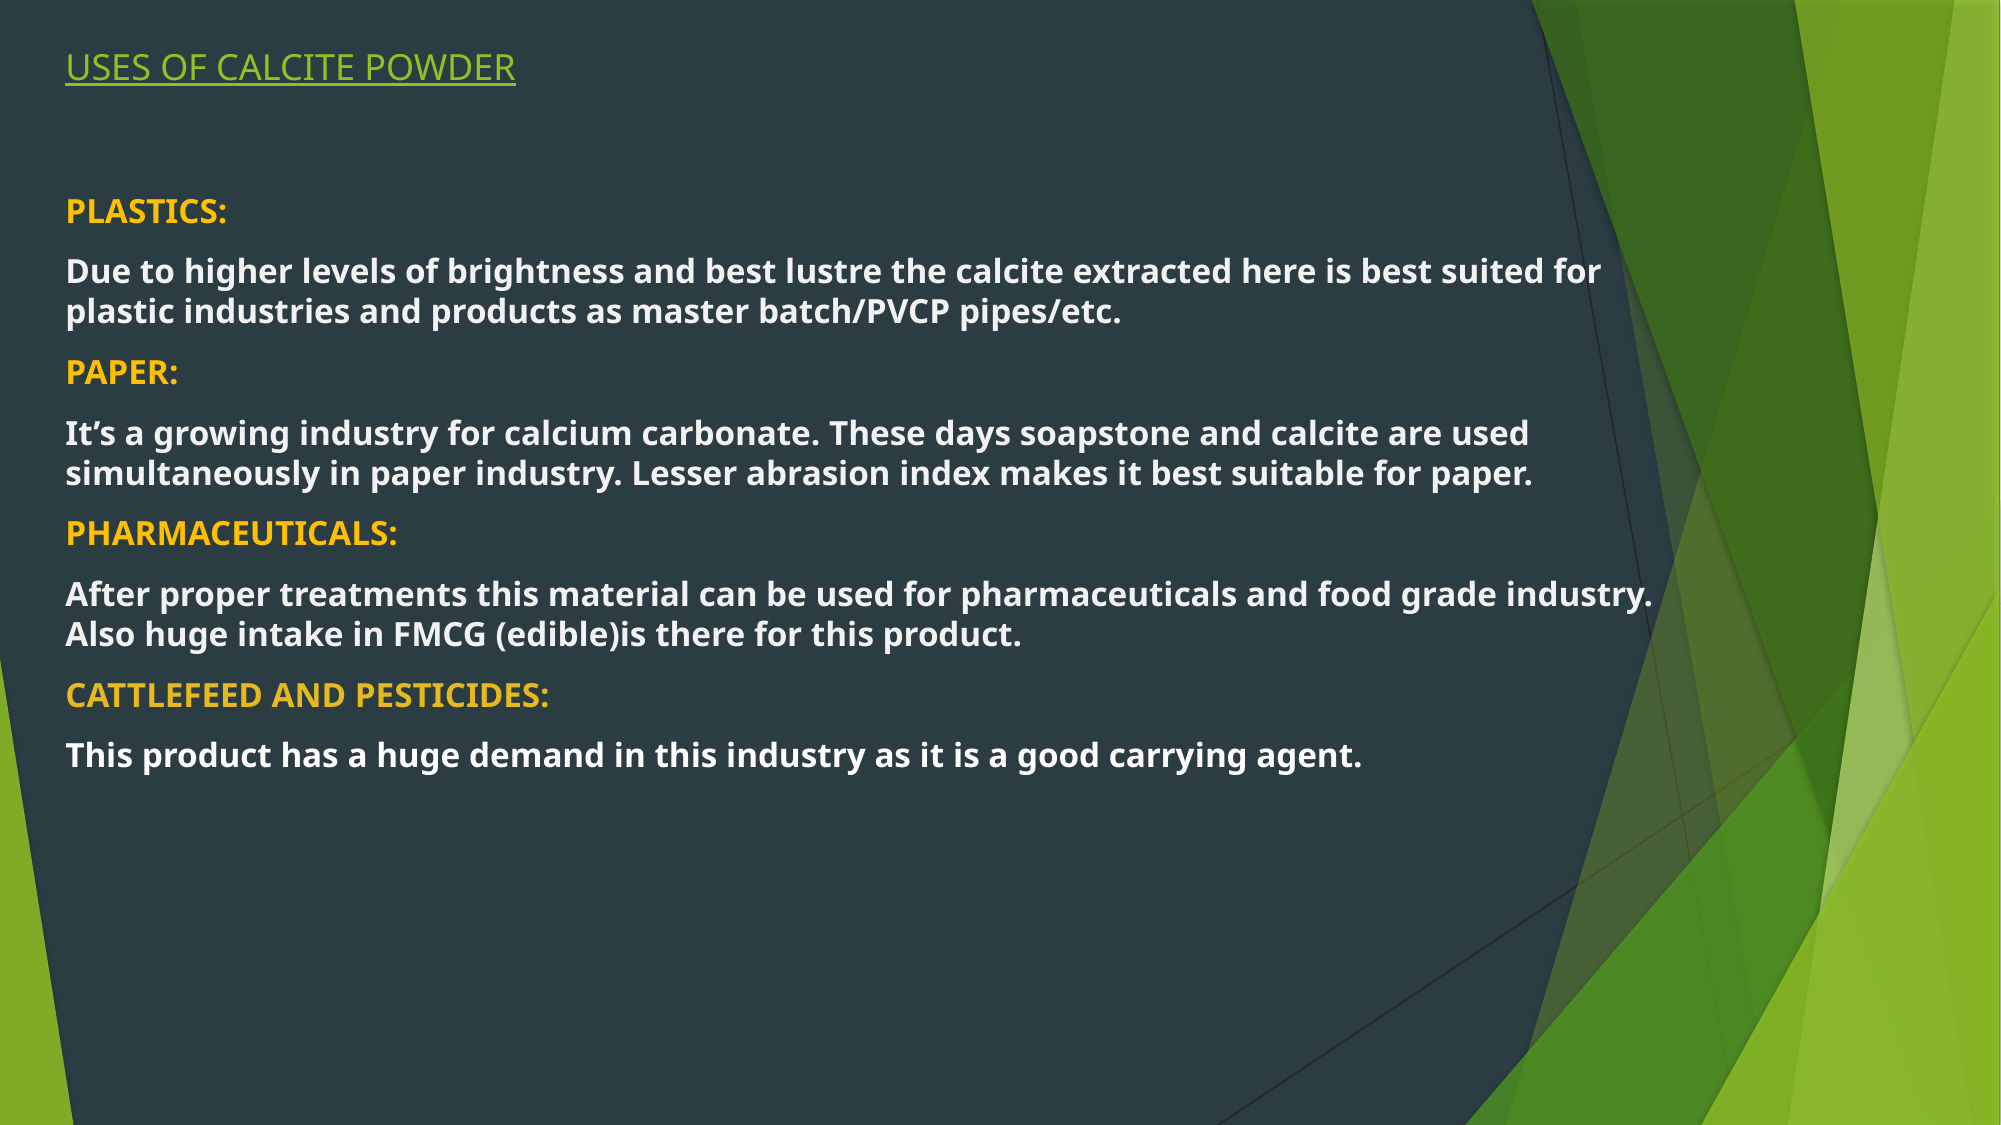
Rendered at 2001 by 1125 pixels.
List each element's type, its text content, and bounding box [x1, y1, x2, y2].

title USES OF CALCITE POWDER [50, 37, 1461, 140]
list PLASTICS: Due to higher levels of brightness and best lustre the calcite extracted here is best suited for plastic industries and products as master batch/PVCP pipes/etc. PAPER: It’s a growing industry for calcium carbonate. These days soapstone and calcite are used simultaneously in paper industry. Lesser abrasion index makes it best suitable for paper. PHARMACEUTICALS: After proper treatments this material can be used for pharmaceuticals and food grade industry. Also huge intake in FMCG (edible)is there for this product. CATTLEFEED AND PESTICIDES: This product has a huge demand in this industry as it is a good carrying agent. [50, 182, 1700, 1125]
